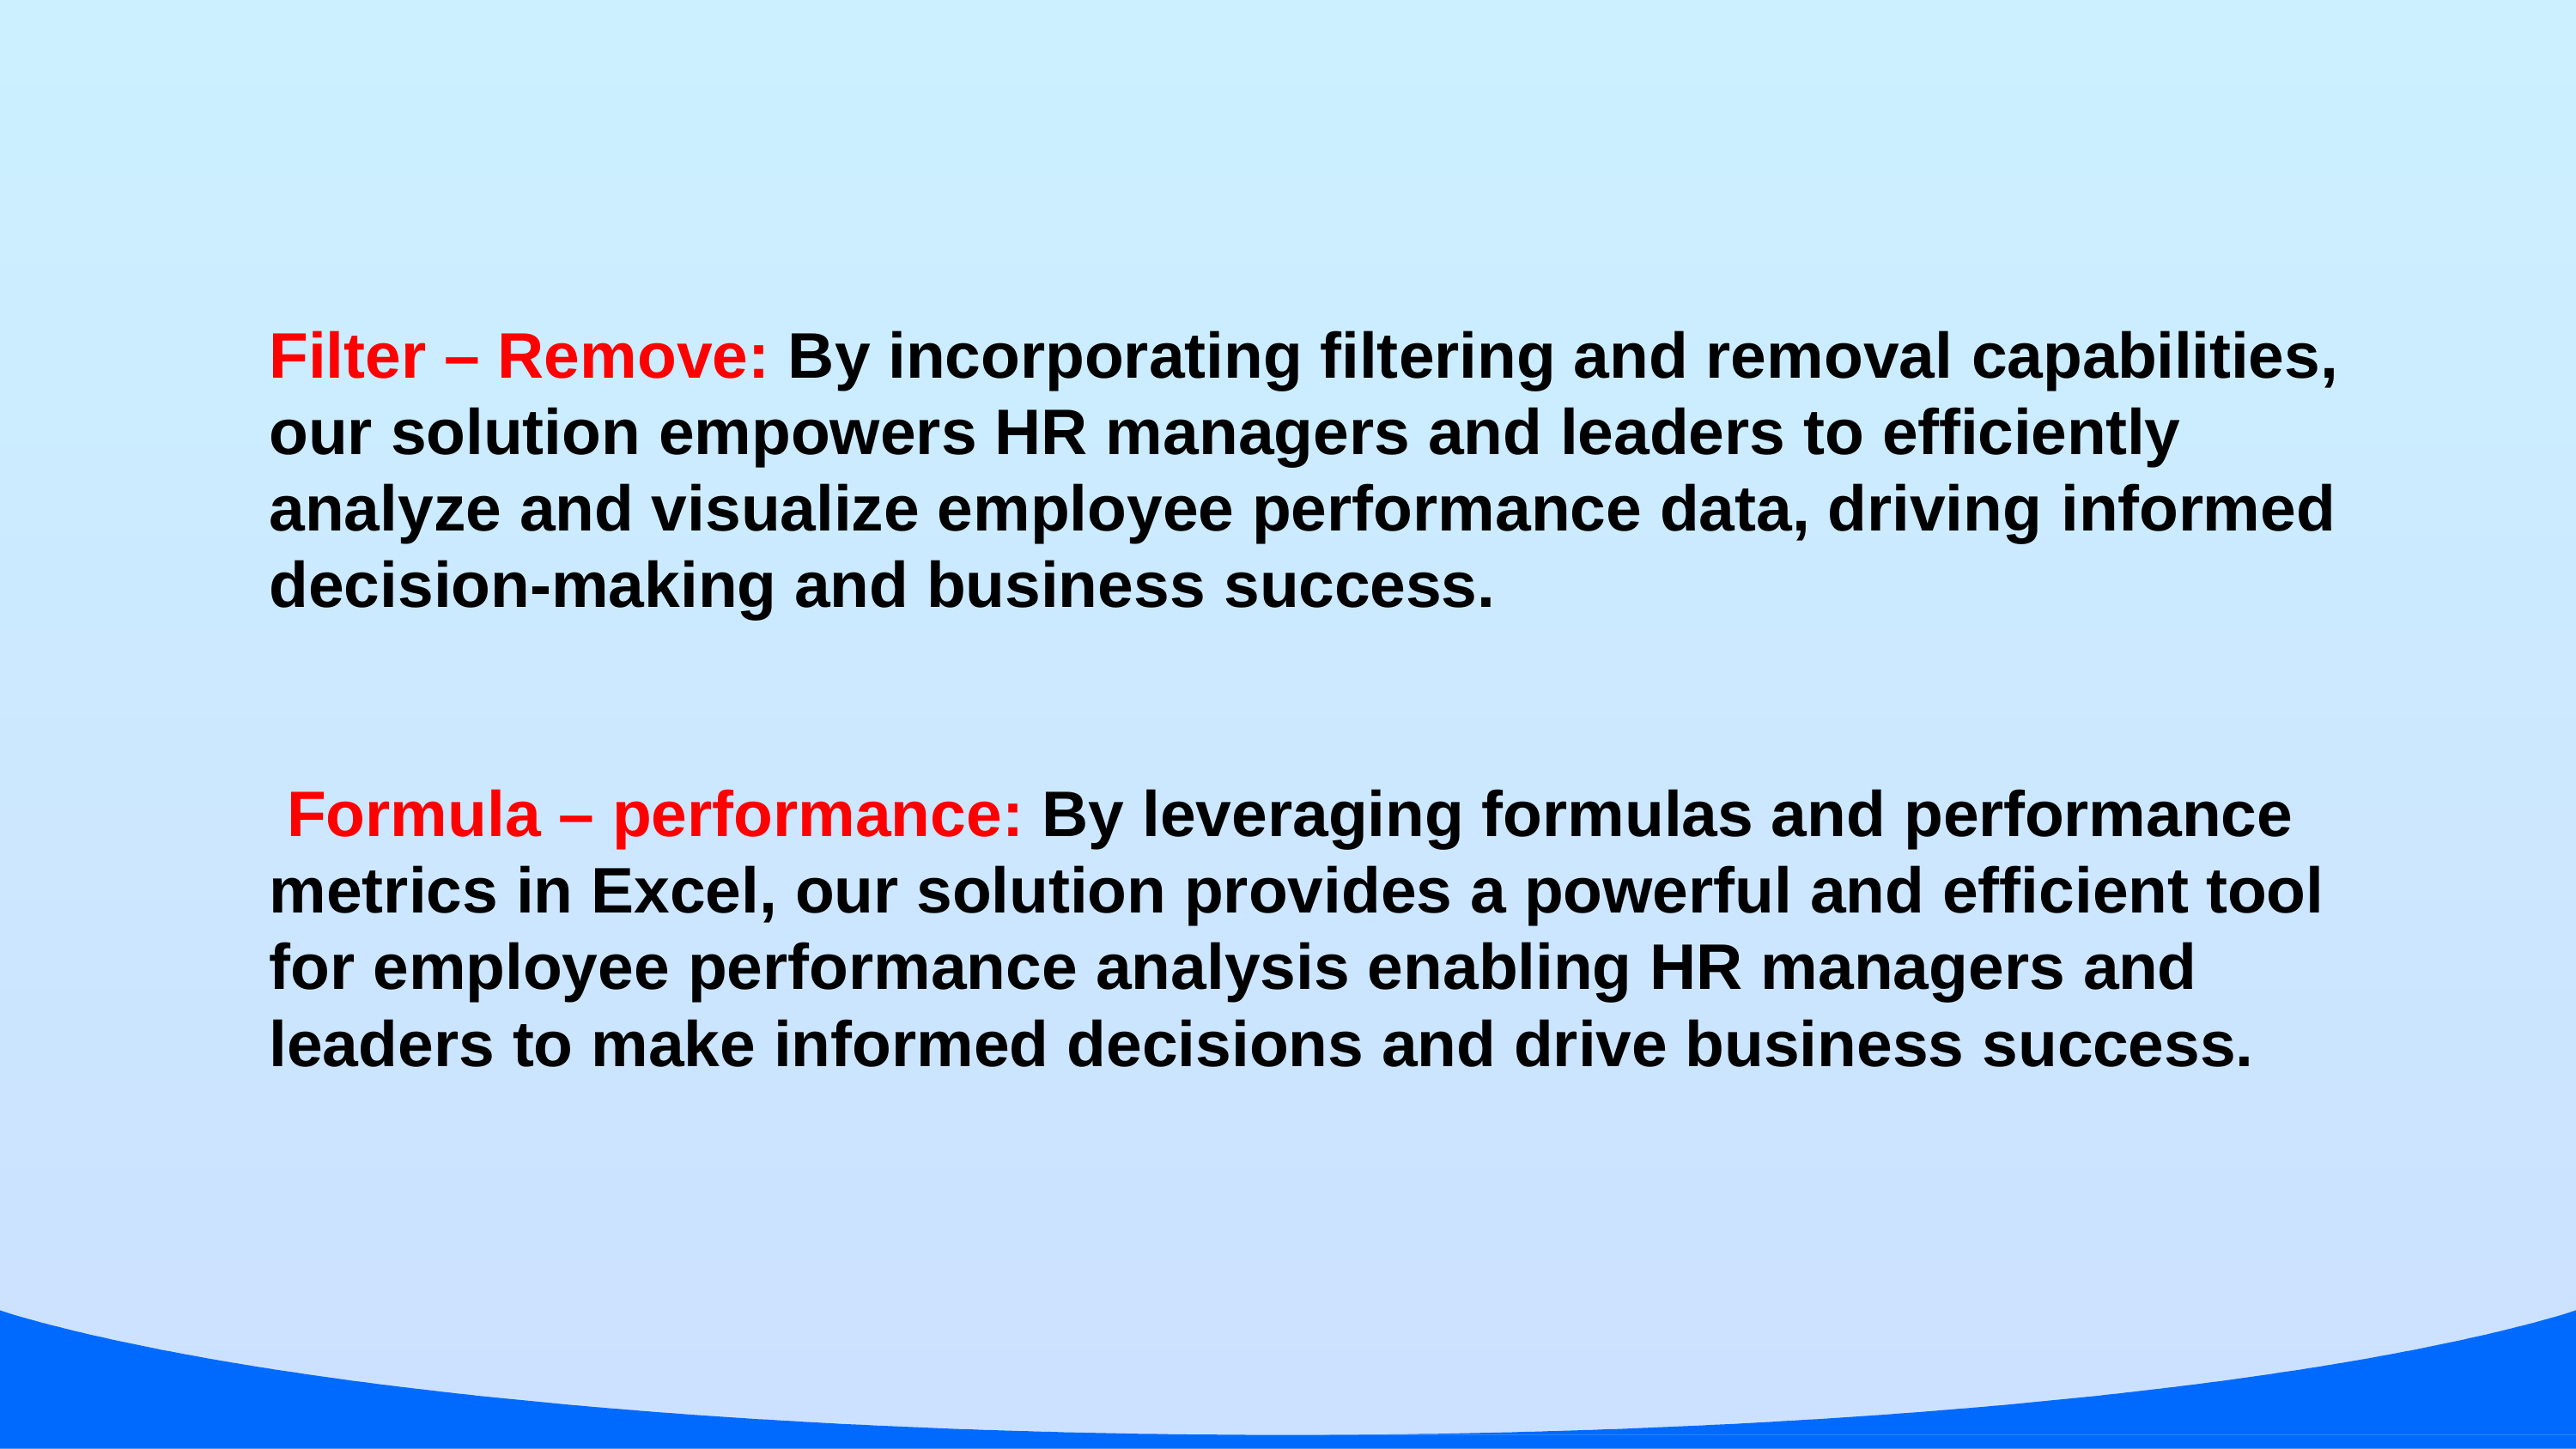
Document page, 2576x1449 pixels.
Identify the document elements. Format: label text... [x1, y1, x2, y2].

text_box Formula – performance: By leveraging formulas and performance metrics in Excel, our solution provides a powerful and efficient tool for employee performance analysis enabling HR managers and leaders to make informed decisions and drive business success. [267, 768, 2329, 1080]
picture [0, 0, 2576, 1434]
title Filter – Remove: By incorporating filtering and removal capabilities, our solution empowers HR managers and leaders to efficiently analyze and visualize employee performance data, driving informed decision-making and business success. [267, 310, 2343, 621]
